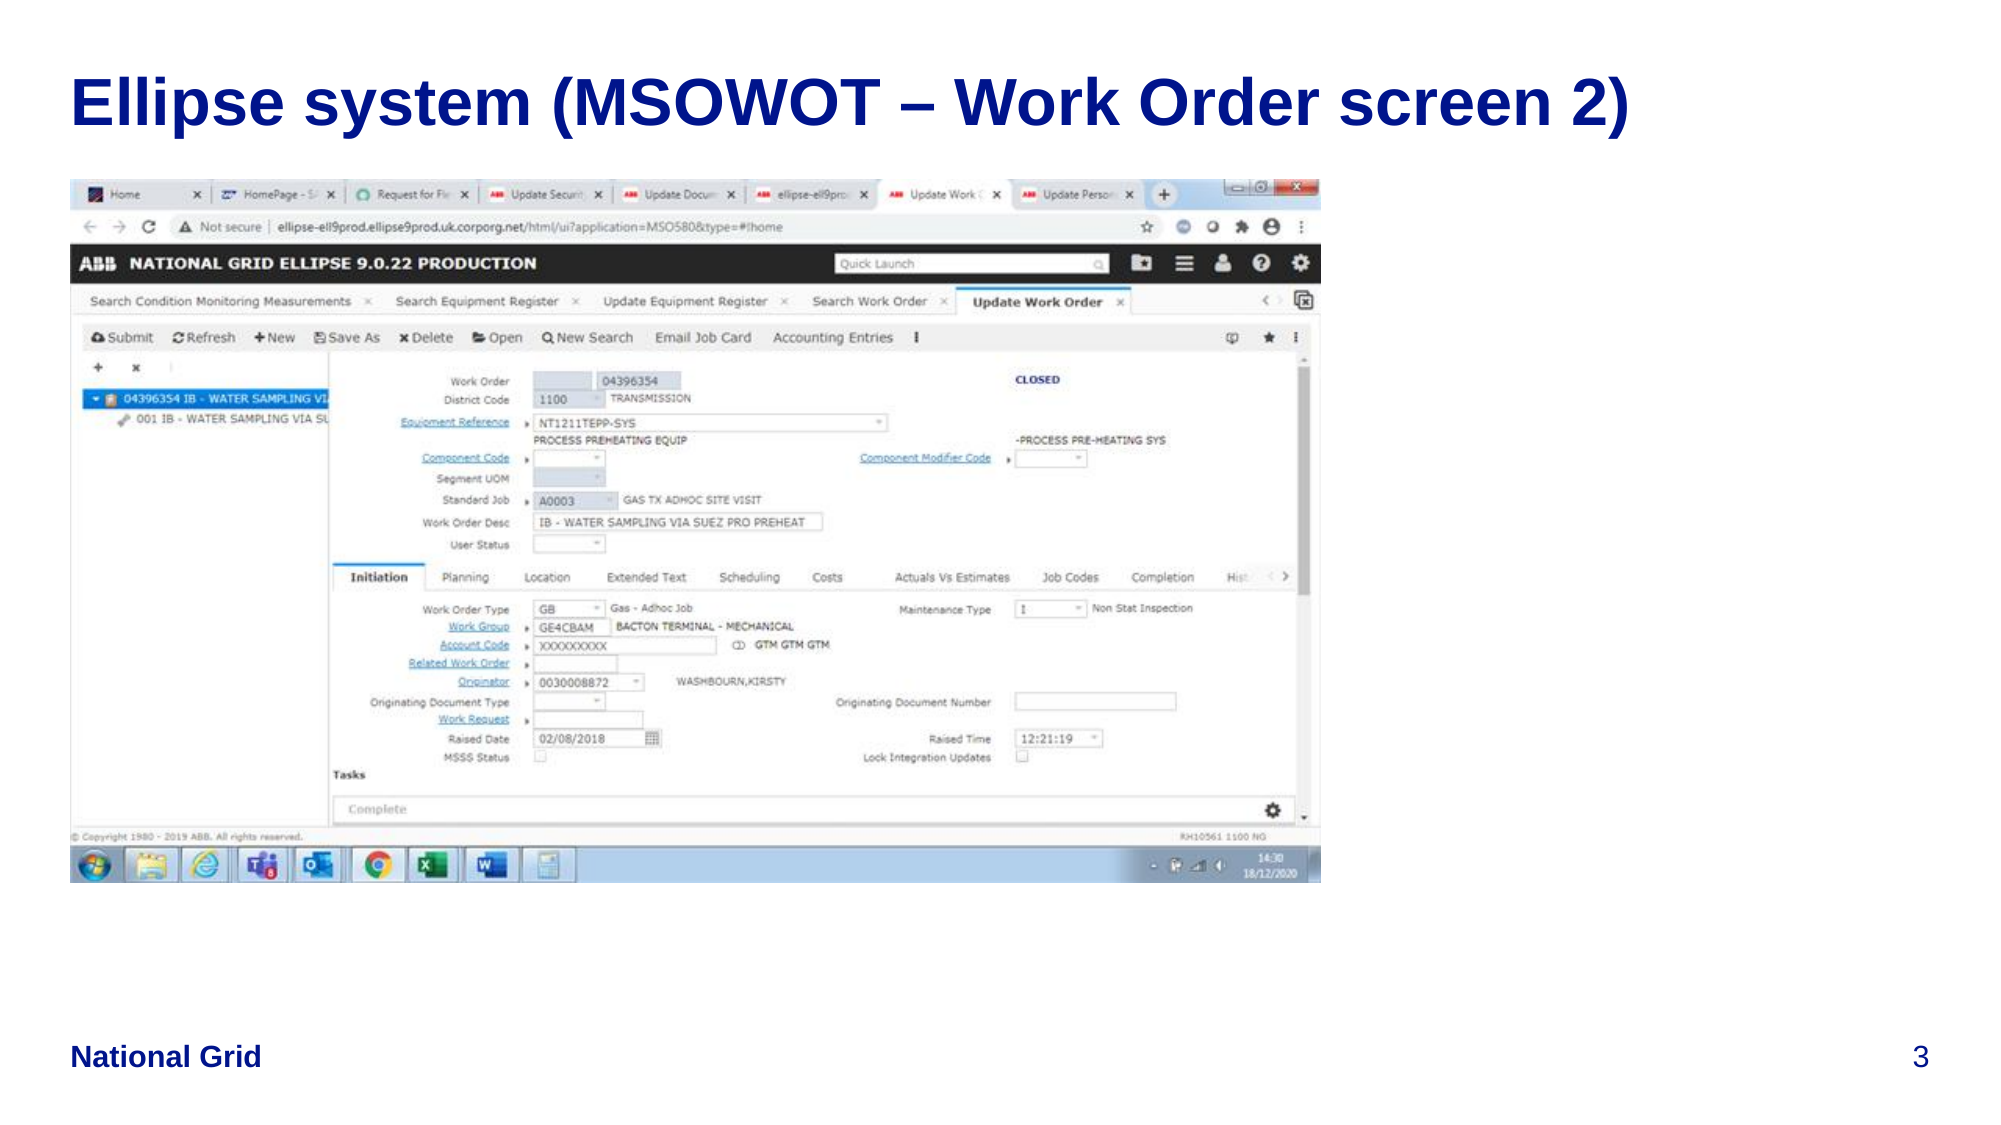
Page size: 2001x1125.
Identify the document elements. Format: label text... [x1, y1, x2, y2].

picture [70, 179, 1321, 883]
title Ellipse system (MSOWOT – Work Order screen 2) [70, 58, 1930, 153]
